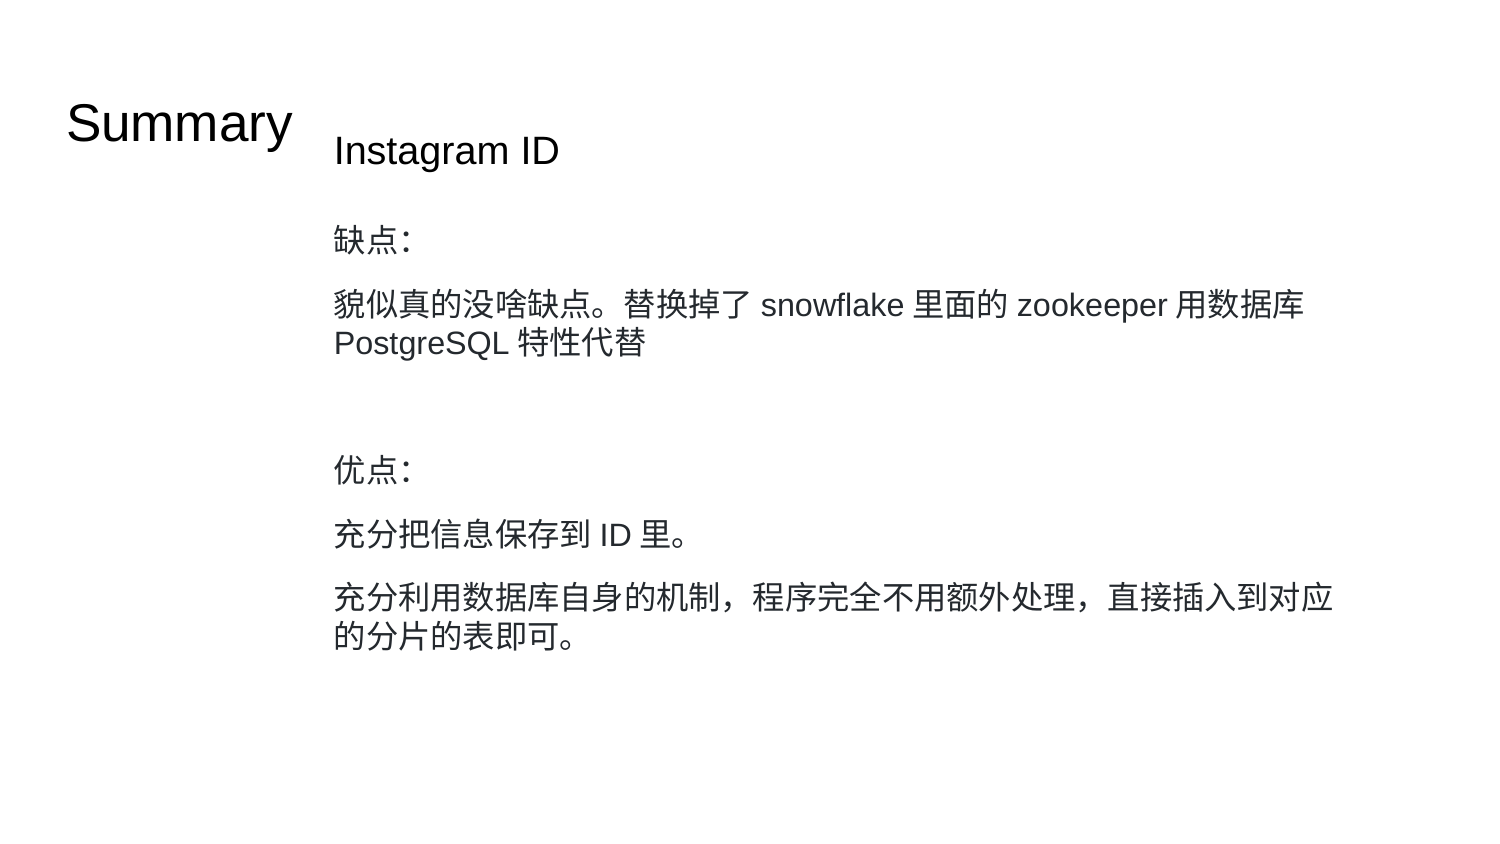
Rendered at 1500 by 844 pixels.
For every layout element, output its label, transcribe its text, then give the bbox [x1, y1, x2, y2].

title Summary [51, 72, 1449, 167]
text_box Instagram ID 缺点： 貌似真的没啥缺点。替换掉了snowflake里面的zookeeper用数据库PostgreSQL特性代替 优点： 充分把信息保存到ID里。 充分利用数据库自身的机制，程序完全不用额外处理，直接插入到对应的分片的表即可。 [318, 110, 1364, 743]
